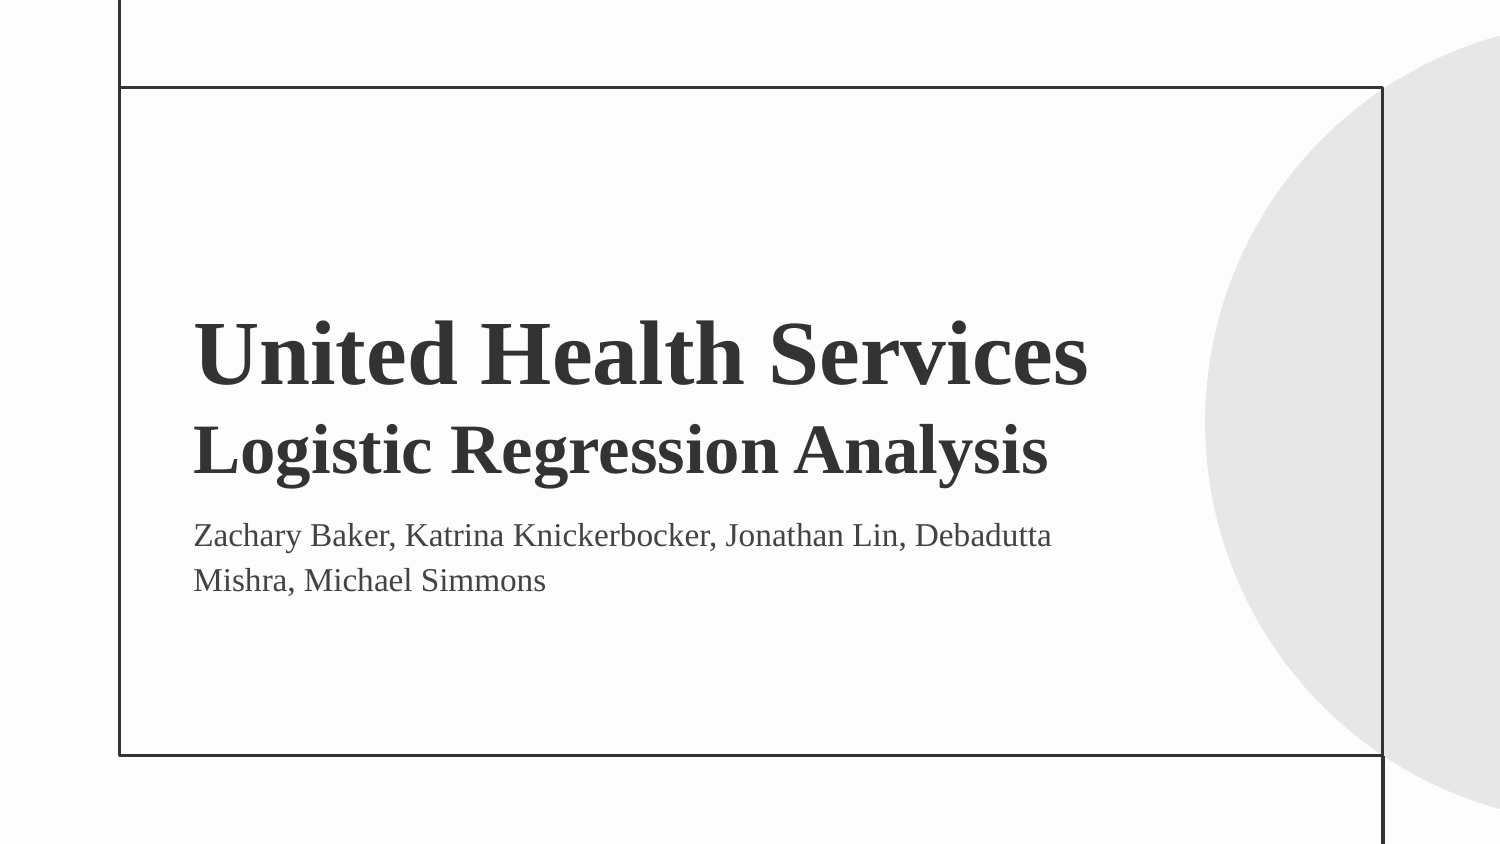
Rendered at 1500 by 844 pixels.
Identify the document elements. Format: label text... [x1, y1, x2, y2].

title United Health Services Logistic Regression Analysis [178, 274, 1226, 503]
subtitle Zachary Baker, Katrina Knickerbocker, Jonathan Lin, Debadutta Mishra, Michael Simmons [178, 491, 1146, 570]
